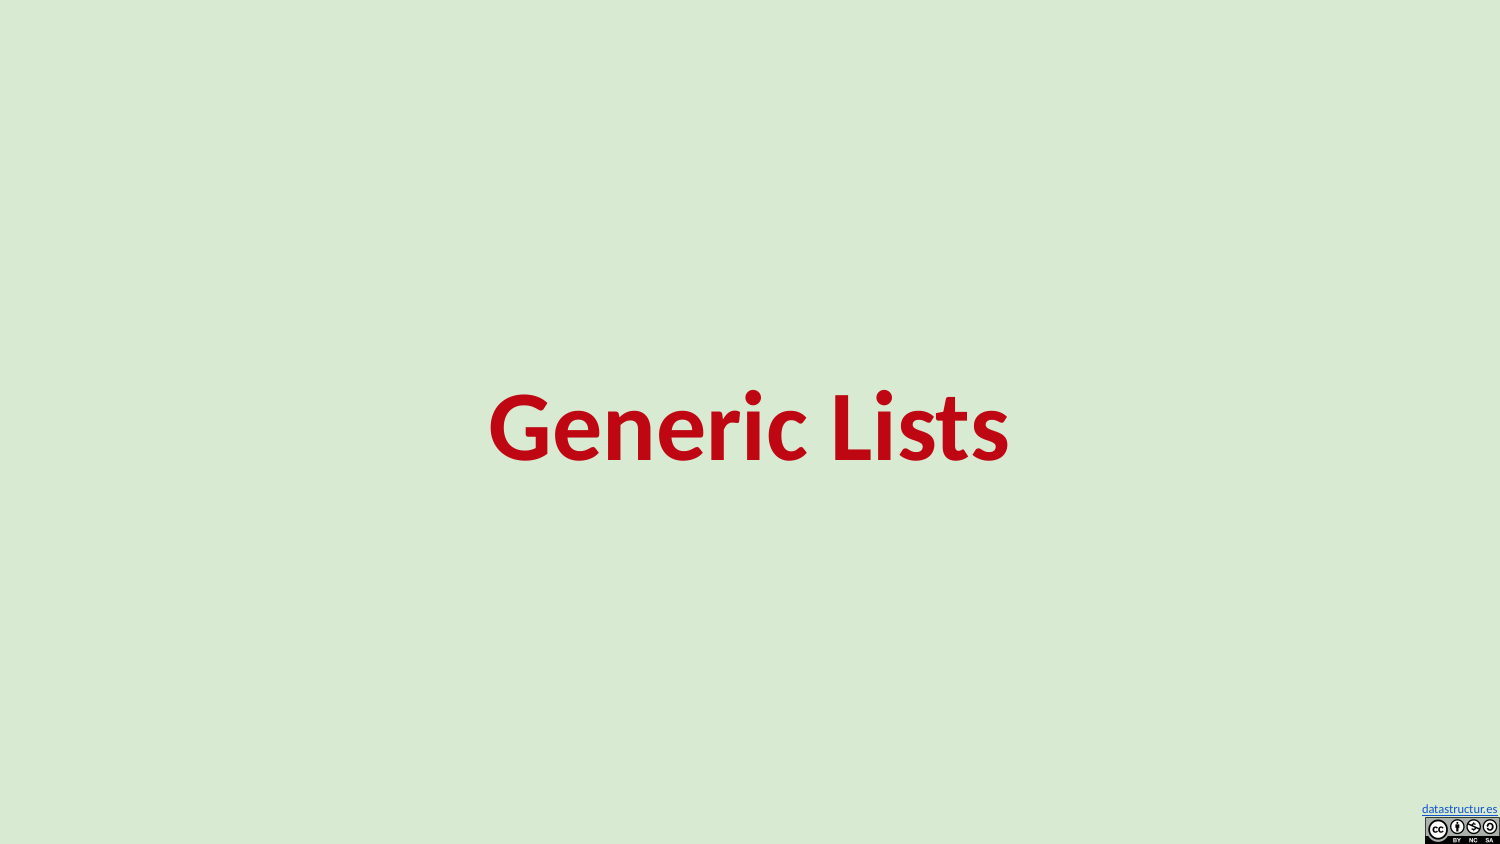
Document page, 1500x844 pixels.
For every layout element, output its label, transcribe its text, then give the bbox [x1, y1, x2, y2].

picture [1425, 817, 1500, 844]
title Generic Lists [152, 337, 1348, 505]
